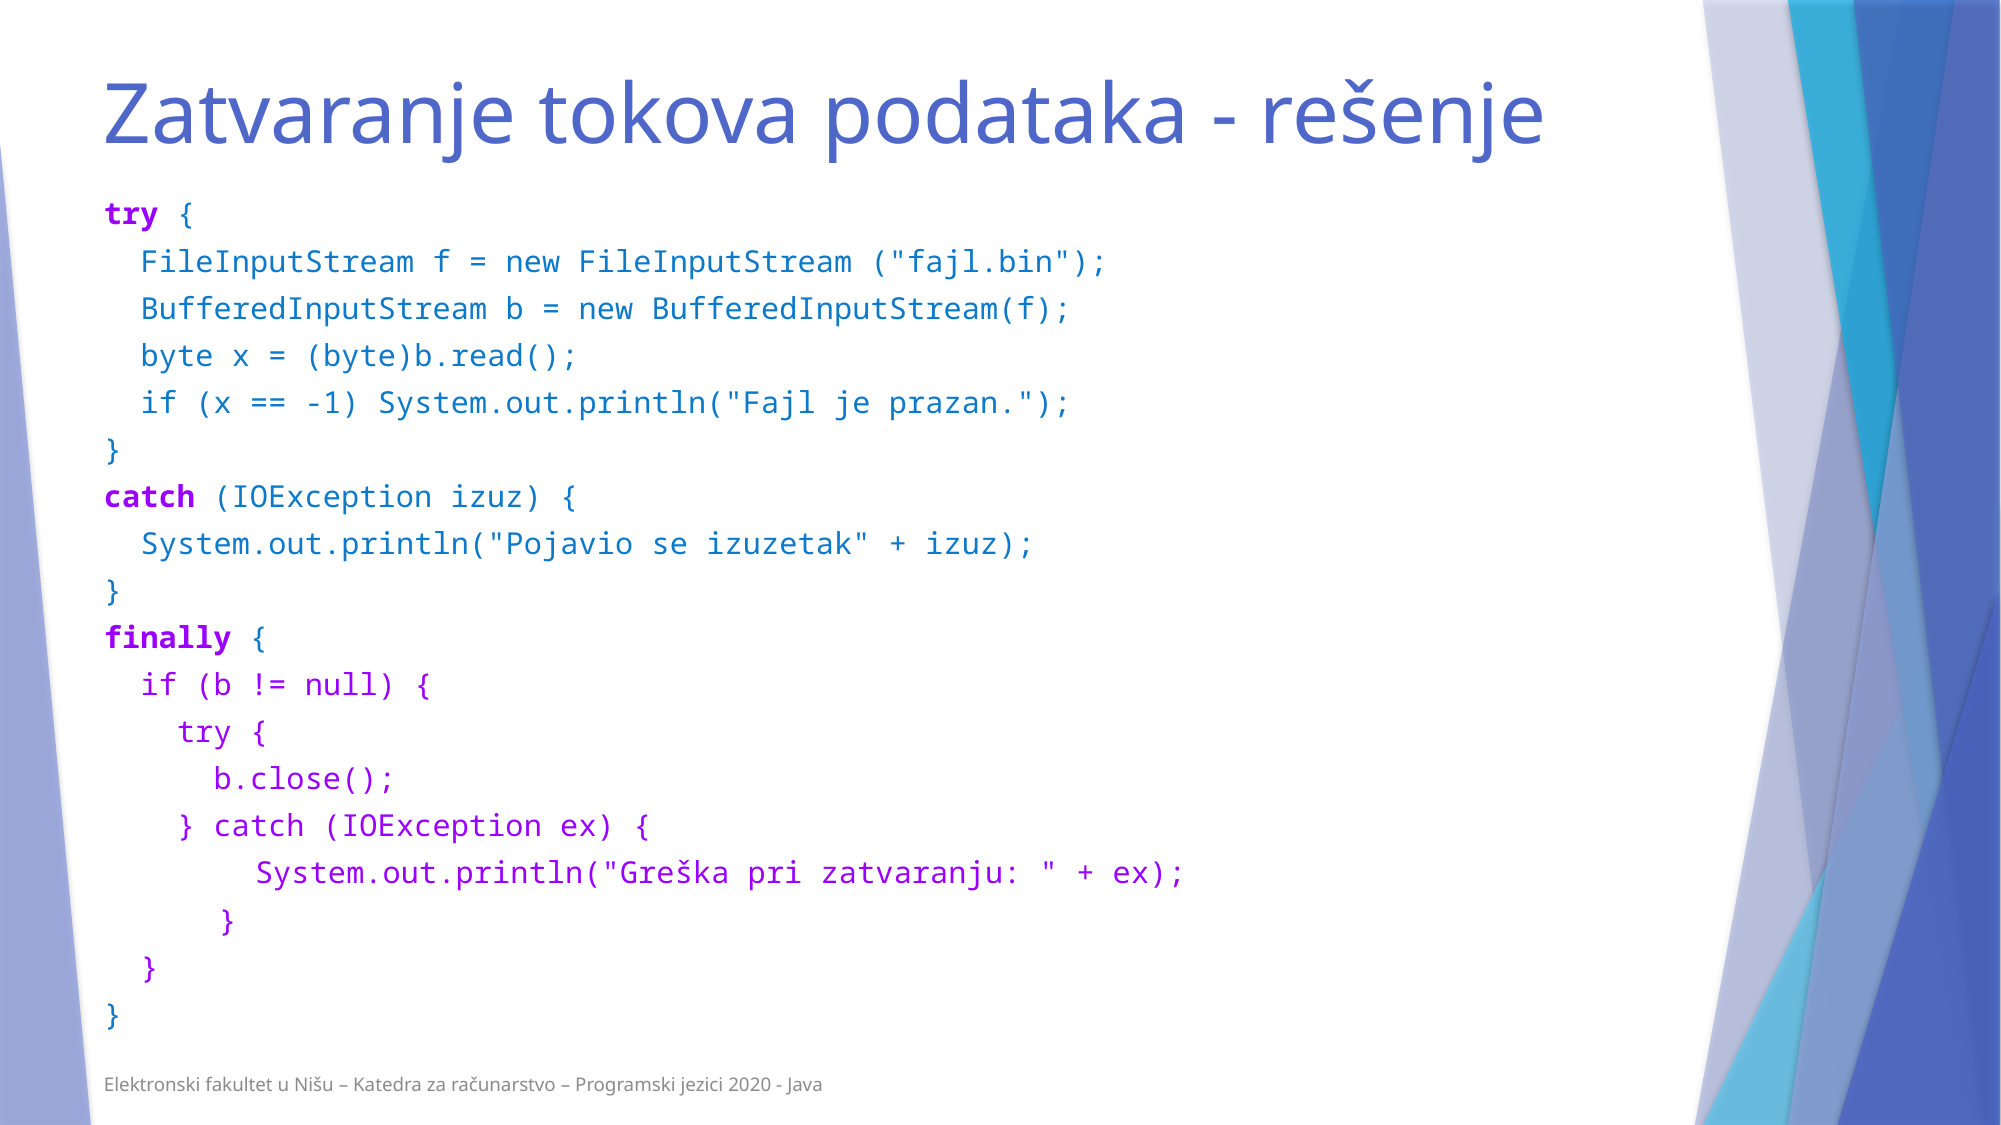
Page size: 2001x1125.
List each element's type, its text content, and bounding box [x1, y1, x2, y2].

text_box try { FileInputStream f = new FileInputStream ("fajl.bin"); BufferedInputStream b = new BufferedInputStream(f); byte x = (byte)b.read(); if (x == -1) System.out.println("Fajl je prazan."); } catch (IOException izuz) { System.out.println("Pojavio se izuzetak" + izuz); } finally { if (b != null) { try { b.close(); } catch (IOException ex) { System.out.println("Greška pri zatvaranju: " + ex); } } } [89, 187, 1736, 1054]
text_box Elektronski fakultet u Nišu – Katedra za računarstvo – Programski jezici 2020 - Java [89, 1053, 1145, 1114]
text_box Zatvaranje tokova podataka - rešenje [89, 52, 1736, 159]
